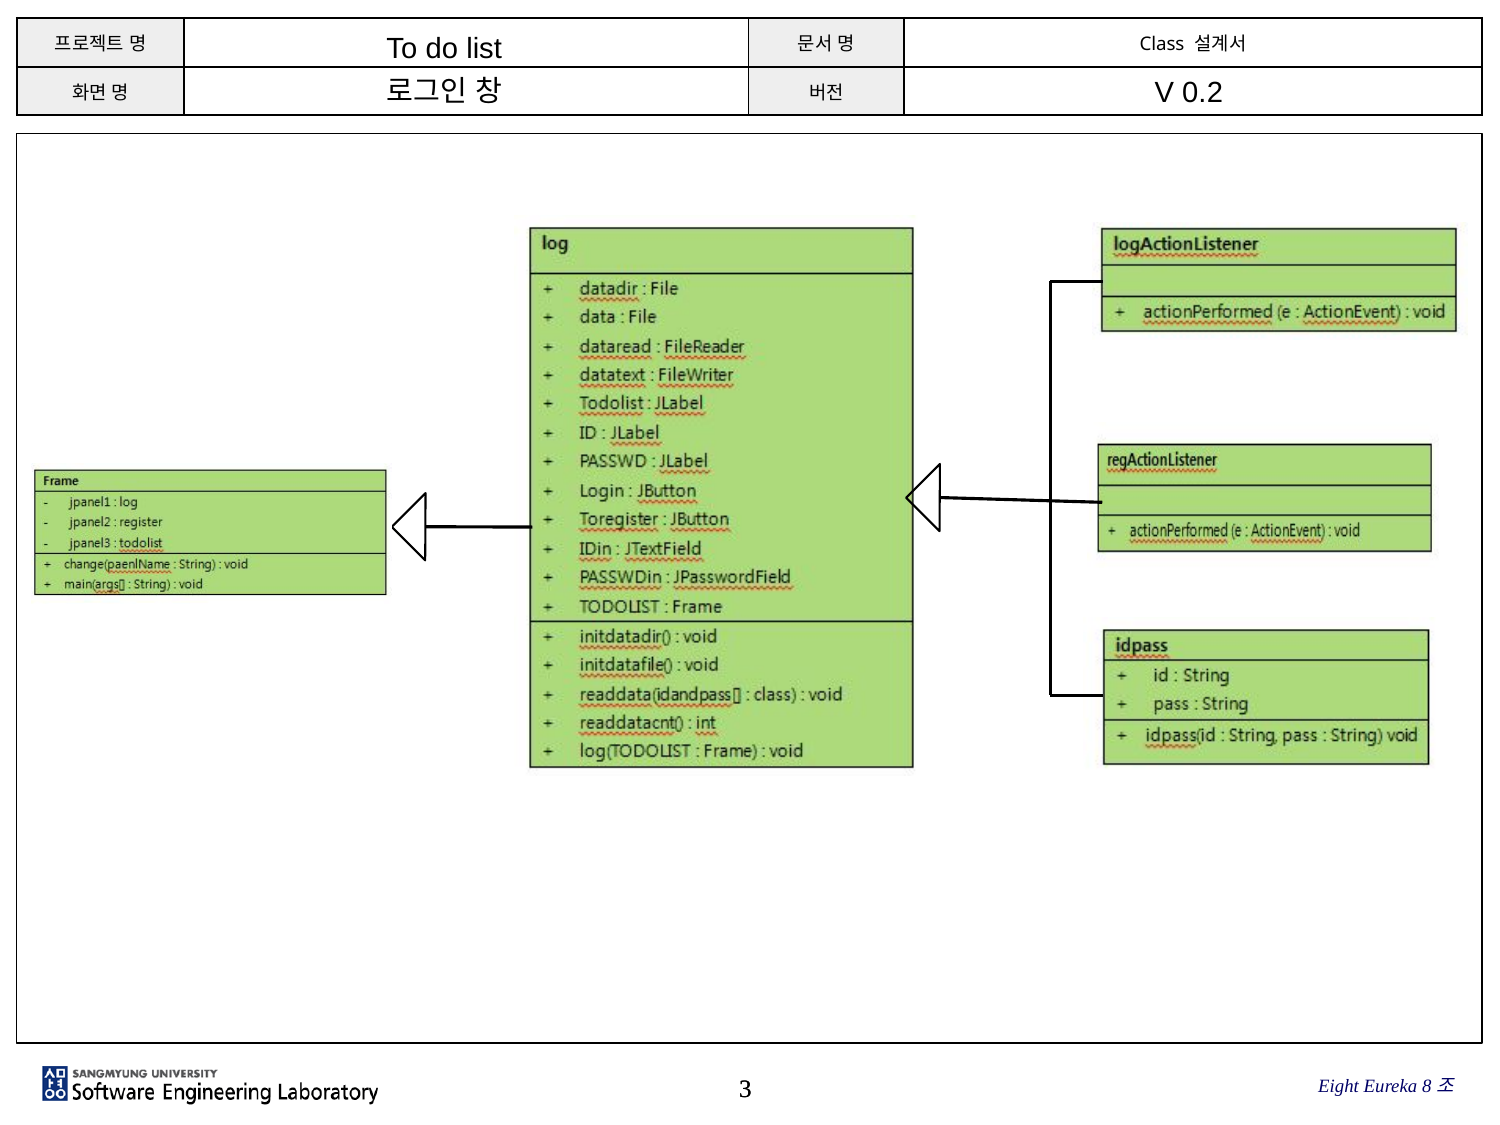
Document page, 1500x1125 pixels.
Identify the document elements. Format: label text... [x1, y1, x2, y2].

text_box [939, 497, 1103, 503]
picture [1087, 422, 1439, 569]
text_box 로그인 창 [371, 76, 592, 104]
picture [31, 463, 392, 605]
picture [1092, 222, 1468, 341]
footer Eight Eureka 8조 [994, 1060, 1454, 1110]
text_box [933, 462, 943, 534]
picture [1083, 617, 1439, 773]
text_box V 0.2 [1139, 78, 1360, 105]
text_box To do list [371, 33, 592, 61]
text_box [397, 491, 428, 563]
picture [42, 1066, 382, 1106]
picture [514, 215, 928, 776]
